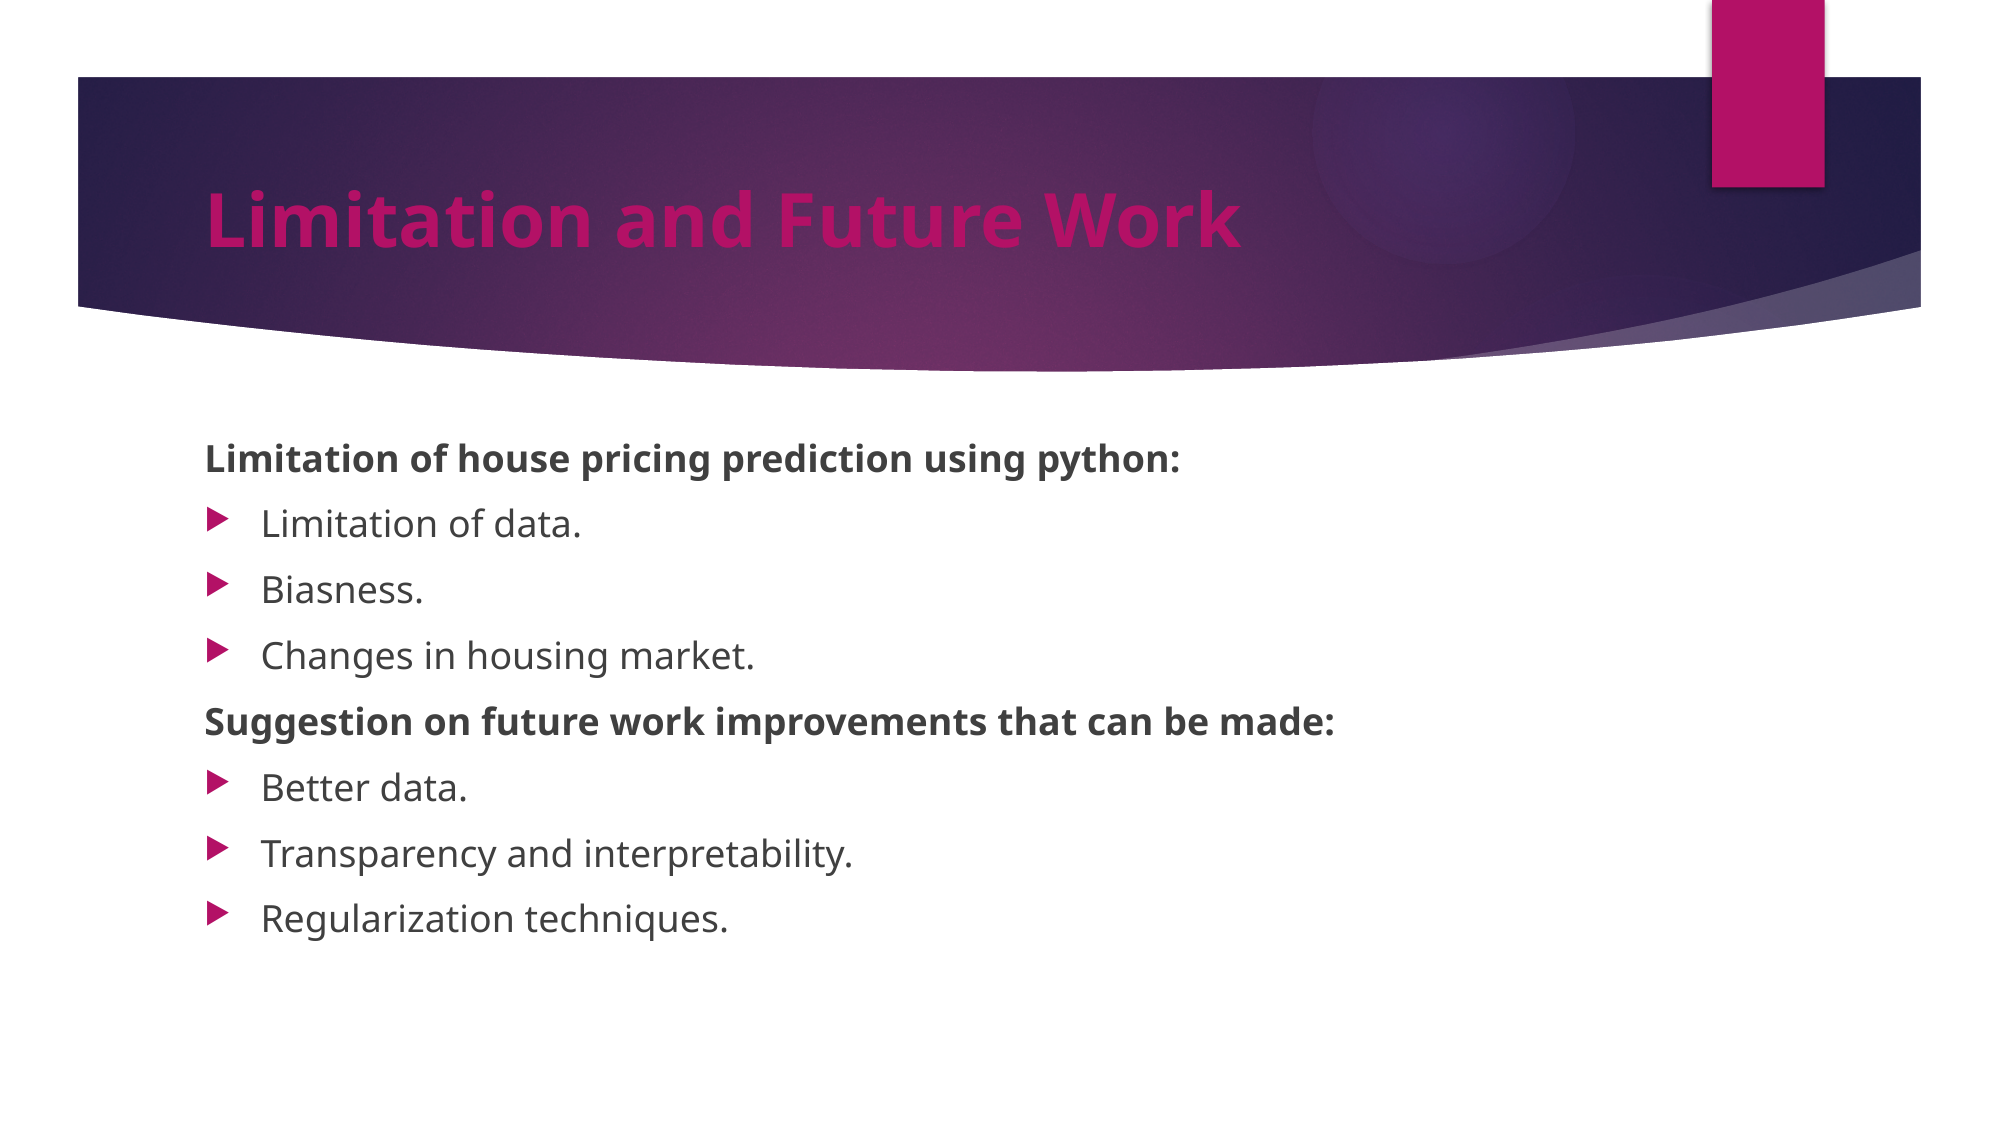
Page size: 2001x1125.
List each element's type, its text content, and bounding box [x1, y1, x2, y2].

title Limitation and Future Work [189, 159, 1627, 276]
list Limitation of house pricing prediction using python: Limitation of data. Biasness. Changes in housing market. Suggestion on future work improvements that can be made: Better data. Transparency and interpretability. Regularization techniques. [189, 427, 1638, 988]
